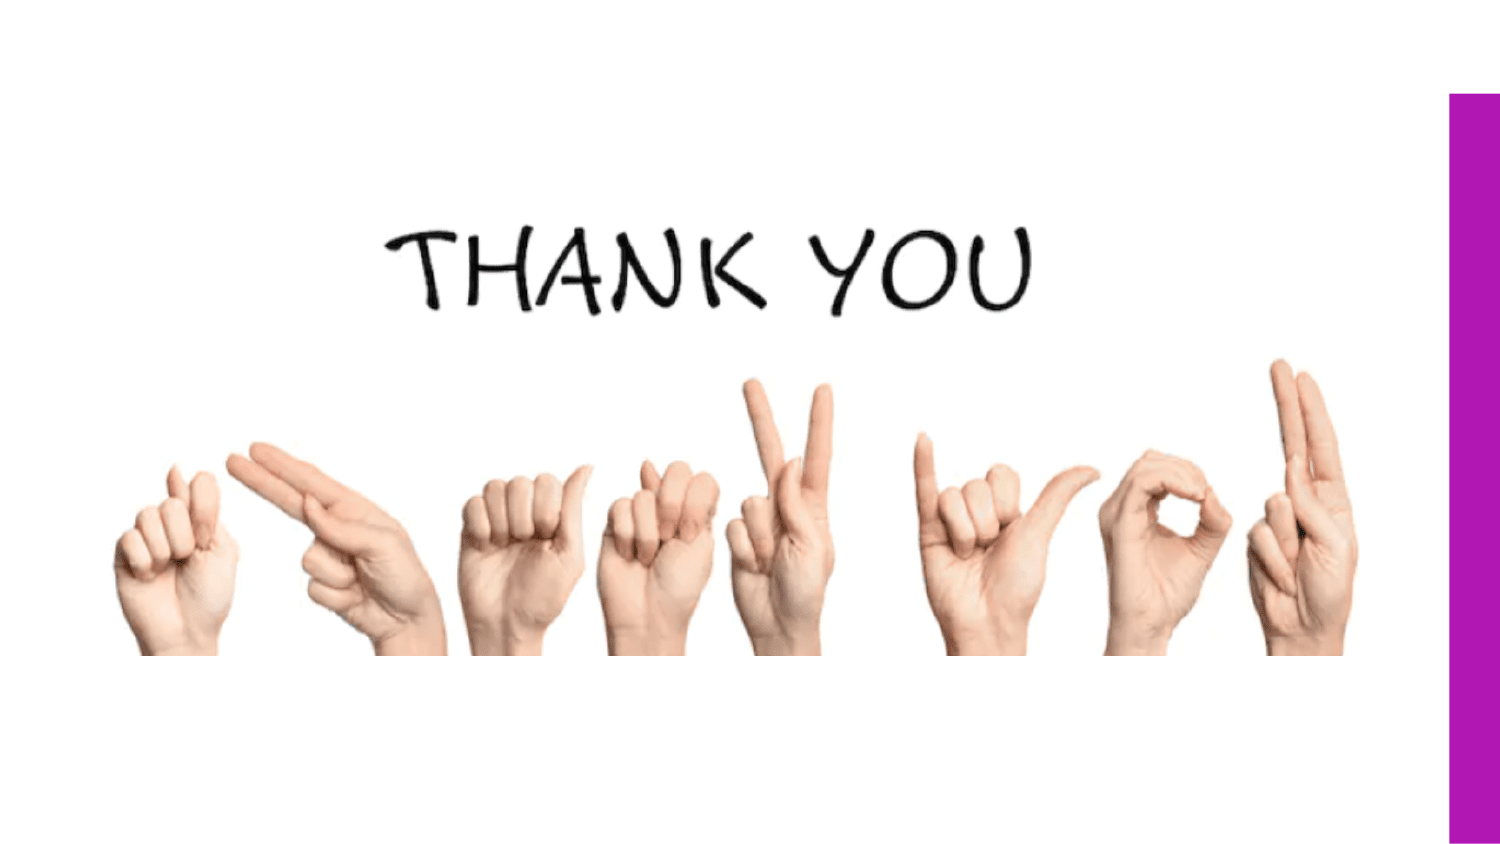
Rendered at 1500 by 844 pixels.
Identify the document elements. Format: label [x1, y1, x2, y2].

picture [96, 187, 1372, 656]
